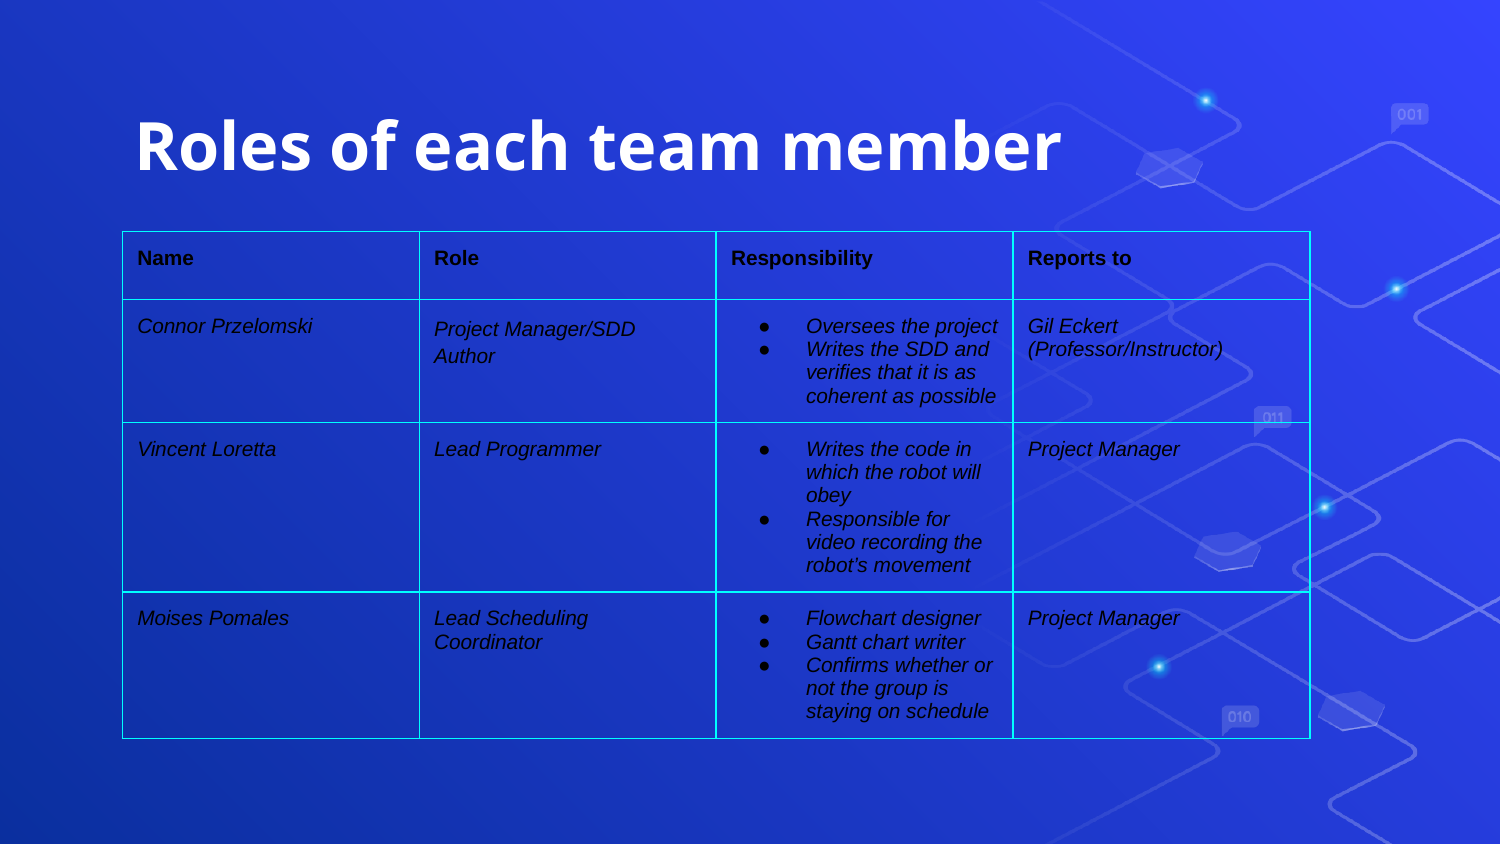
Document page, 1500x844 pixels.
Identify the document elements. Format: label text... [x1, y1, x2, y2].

table_cell Gil Eckert (Professor/Instructor) [1014, 300, 1309, 422]
table_cell Lead Programmer [420, 423, 715, 591]
table_cell Project Manager [1014, 423, 1309, 591]
table_cell Moises Pomales [123, 593, 419, 738]
table_cell Oversees the project Writes the SDD and verifies that it is as coherent as possible [717, 300, 1012, 422]
picture [0, 0, 1500, 844]
table_header Responsibility [717, 232, 1012, 299]
table_cell Writes the code in which the robot will obey Responsible for video recording the robot’s movement [717, 423, 1012, 591]
table_cell Connor Przelomski [123, 300, 419, 422]
table_header Name [123, 232, 419, 299]
table_cell Vincent Loretta [123, 423, 419, 591]
title Roles of each team member [134, 27, 1366, 184]
table_cell Project Manager [1014, 593, 1309, 738]
table_cell Flowchart designer Gantt chart writer Confirms whether or not the group is staying on schedule [717, 593, 1012, 738]
table_header Role [420, 232, 715, 299]
table_cell Project Manager/SDD Author [420, 300, 715, 422]
table_header Reports to [1014, 232, 1309, 299]
table_cell Lead Scheduling Coordinator [420, 593, 715, 738]
